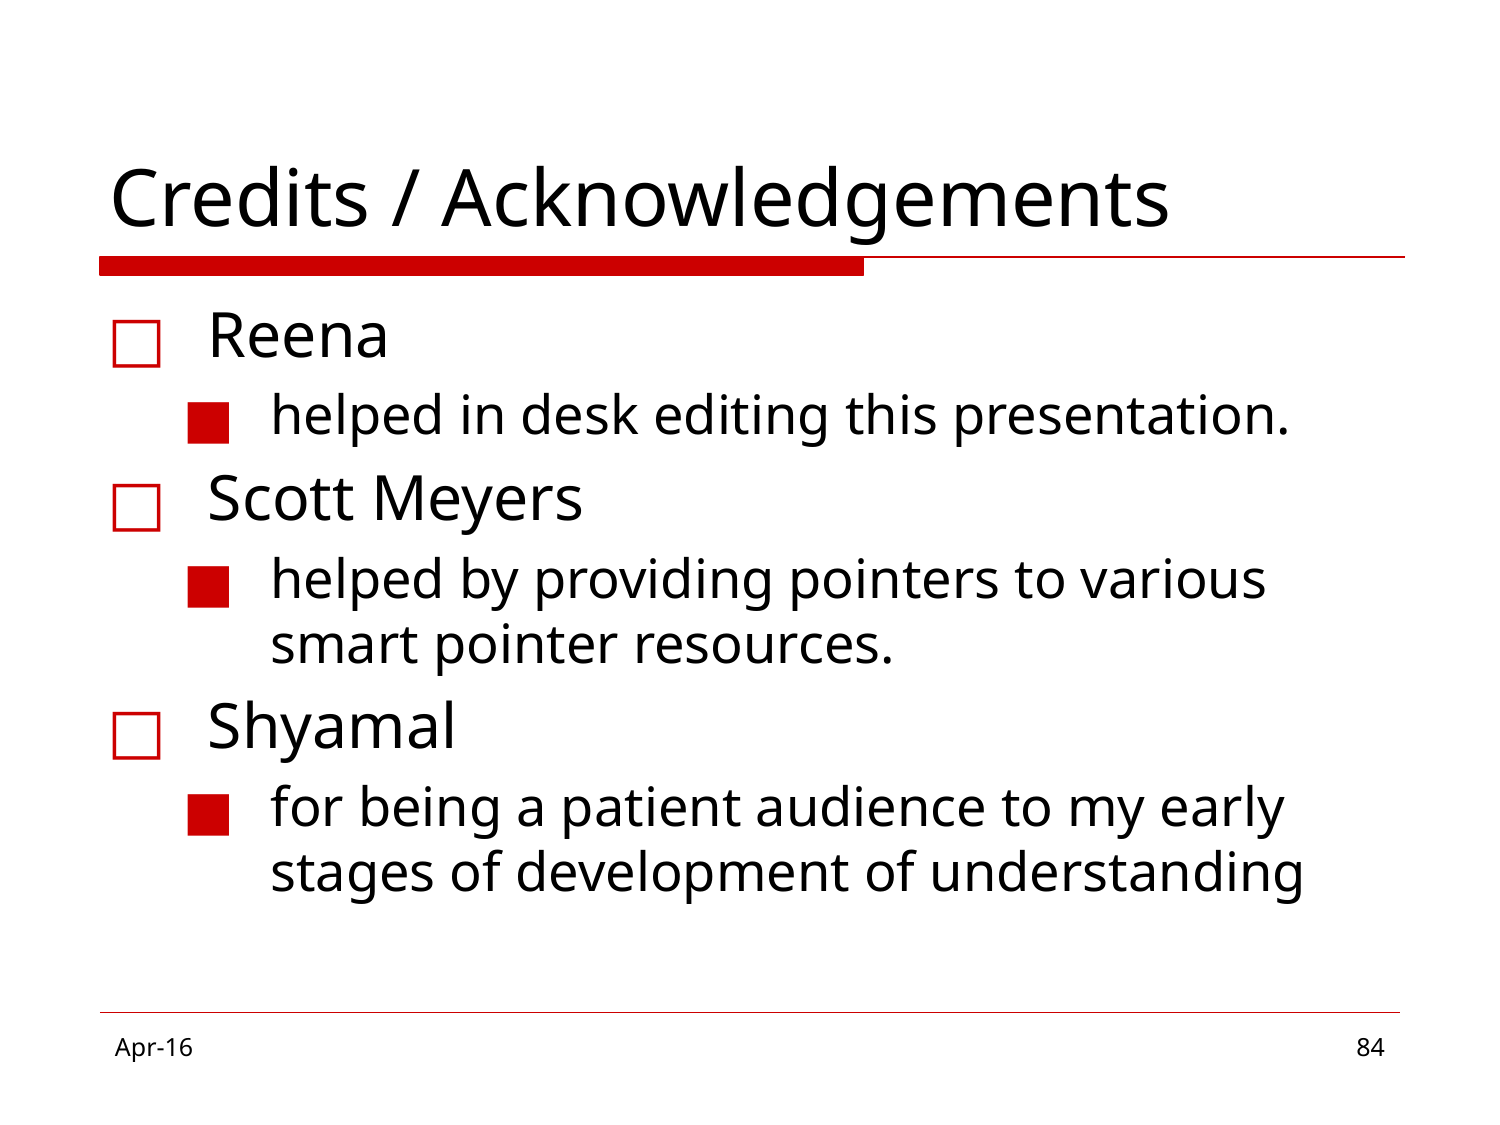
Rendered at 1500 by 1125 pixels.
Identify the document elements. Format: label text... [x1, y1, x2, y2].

text_box ‹#› [1087, 1024, 1400, 1103]
title Credits / Acknowledgements [94, 50, 1407, 250]
text_box Apr-16 [99, 1024, 400, 1103]
list Reena helped in desk editing this presentation. Scott Meyers helped by providing pointers to various smart pointer resources. Shyamal for being a patient audience to my early stages of development of understanding [92, 287, 1406, 988]
